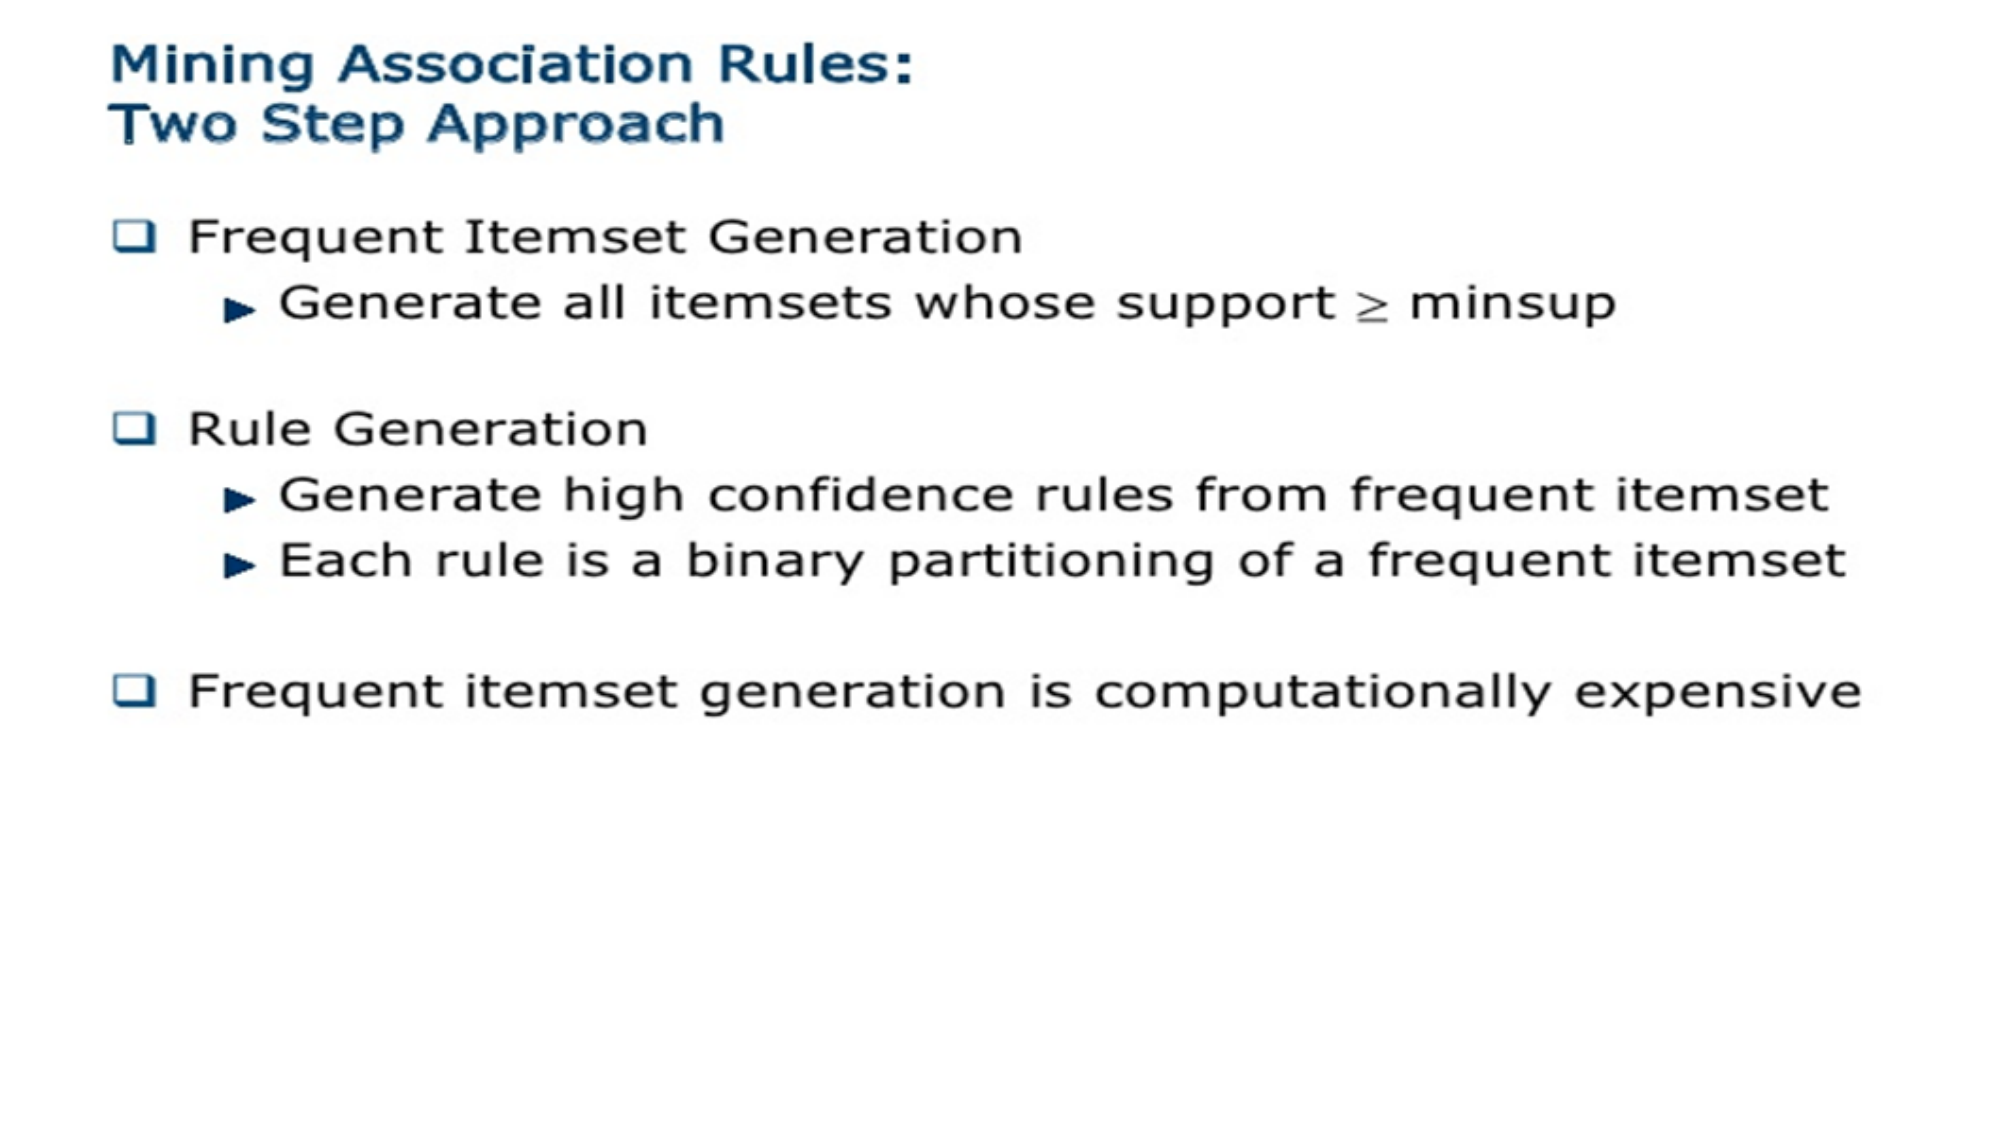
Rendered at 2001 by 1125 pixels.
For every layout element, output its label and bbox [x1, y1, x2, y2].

list [74, 34, 1894, 728]
